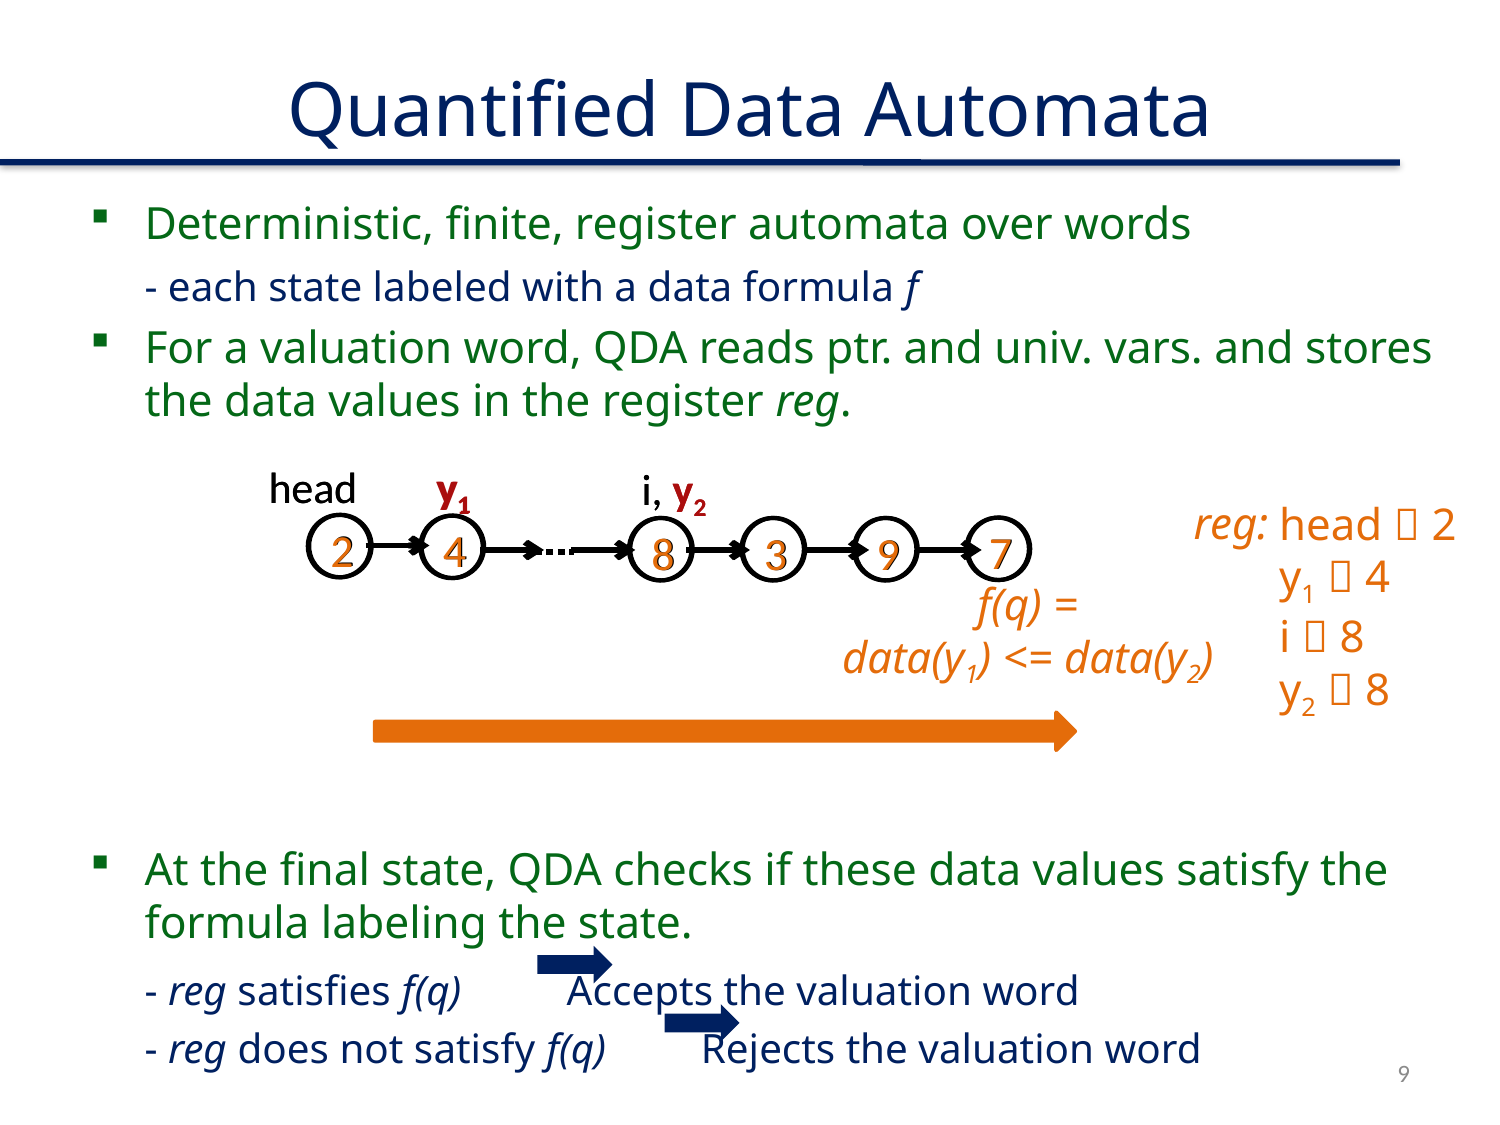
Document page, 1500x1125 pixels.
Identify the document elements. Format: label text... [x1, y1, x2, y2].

title Quantified Data Automata [75, 12, 1425, 187]
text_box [1185, 488, 1500, 717]
text_box [535, 943, 615, 986]
list Deterministic, finite, register automata over words - each state labeled with a data formula f For a valuation word, QDA reads ptr. and univ. vars. and stores the data values in the register reg. At the final state, QDA checks if these data values satisfy the formula labeling the state. - reg satisfies f(q) Accepts the valuation word - reg does not satisfy f(q) Rejects the valuation word [75, 187, 1500, 1088]
slide_number 9 [1074, 1042, 1425, 1103]
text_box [252, 451, 1037, 588]
text_box [372, 710, 1078, 752]
text_box [662, 1002, 742, 1044]
text_box f(q) = data(y1) <= data(y2) [827, 569, 1180, 697]
